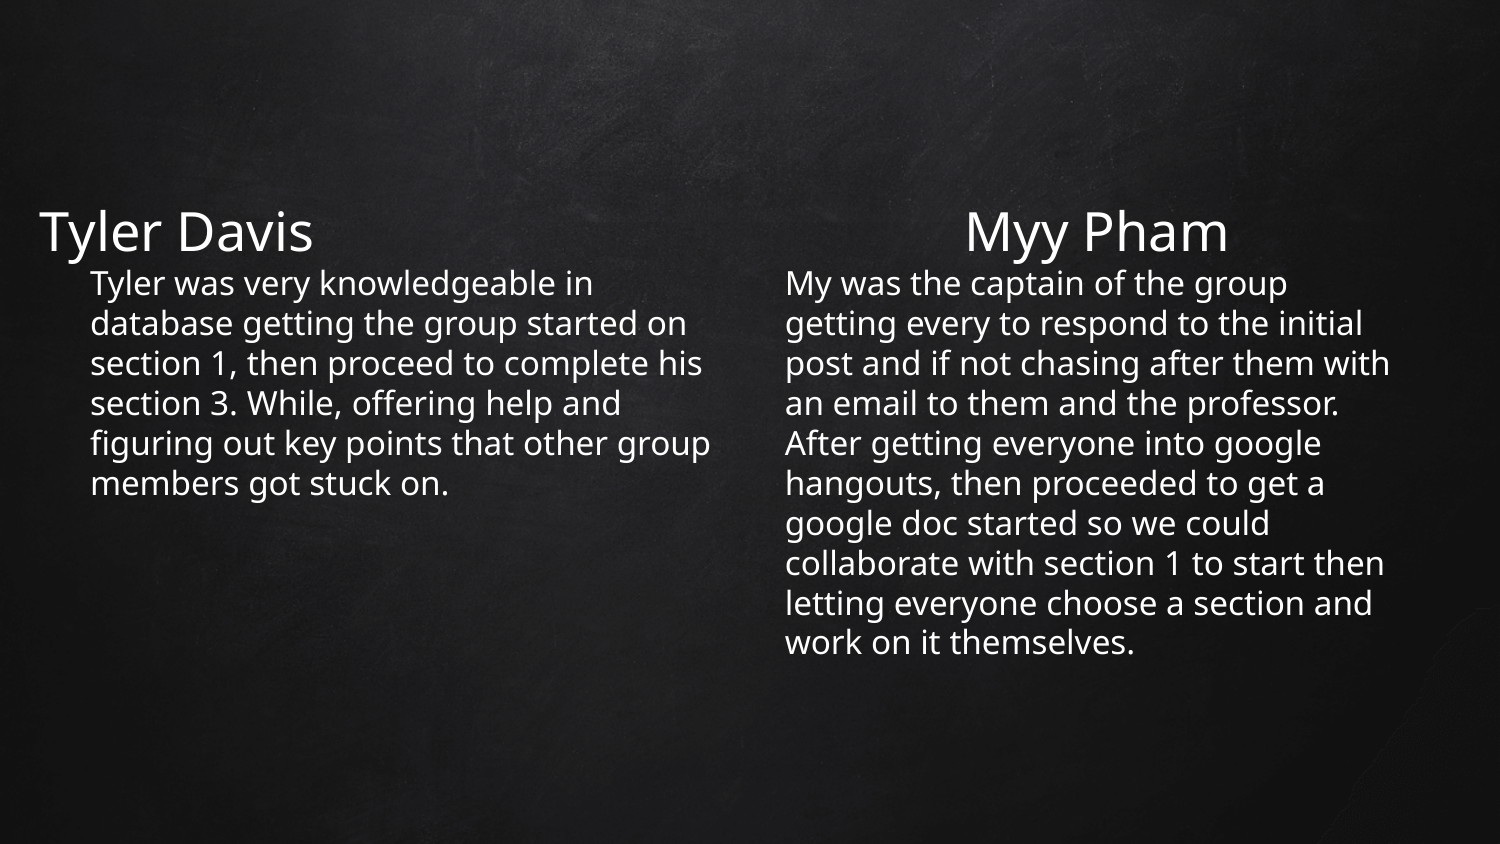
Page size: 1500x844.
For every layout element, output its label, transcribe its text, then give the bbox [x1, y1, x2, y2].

title Myy Pham [721, 182, 1474, 324]
title Tyler Davis [18, 182, 721, 324]
list My was the captain of the group getting every to respond to the initial post and if not chasing after them with an email to them and the professor. After getting everyone into google hangouts, then proceeded to get a google doc started so we could collaborate with section 1 to start then letting everyone choose a section and work on it themselves. [769, 324, 1425, 808]
list Tyler was very knowledgeable in database getting the group started on section 1, then proceed to complete his section 3. While, offering help and figuring out key points that other group members got stuck on. [75, 247, 731, 808]
picture [0, 0, 1500, 844]
